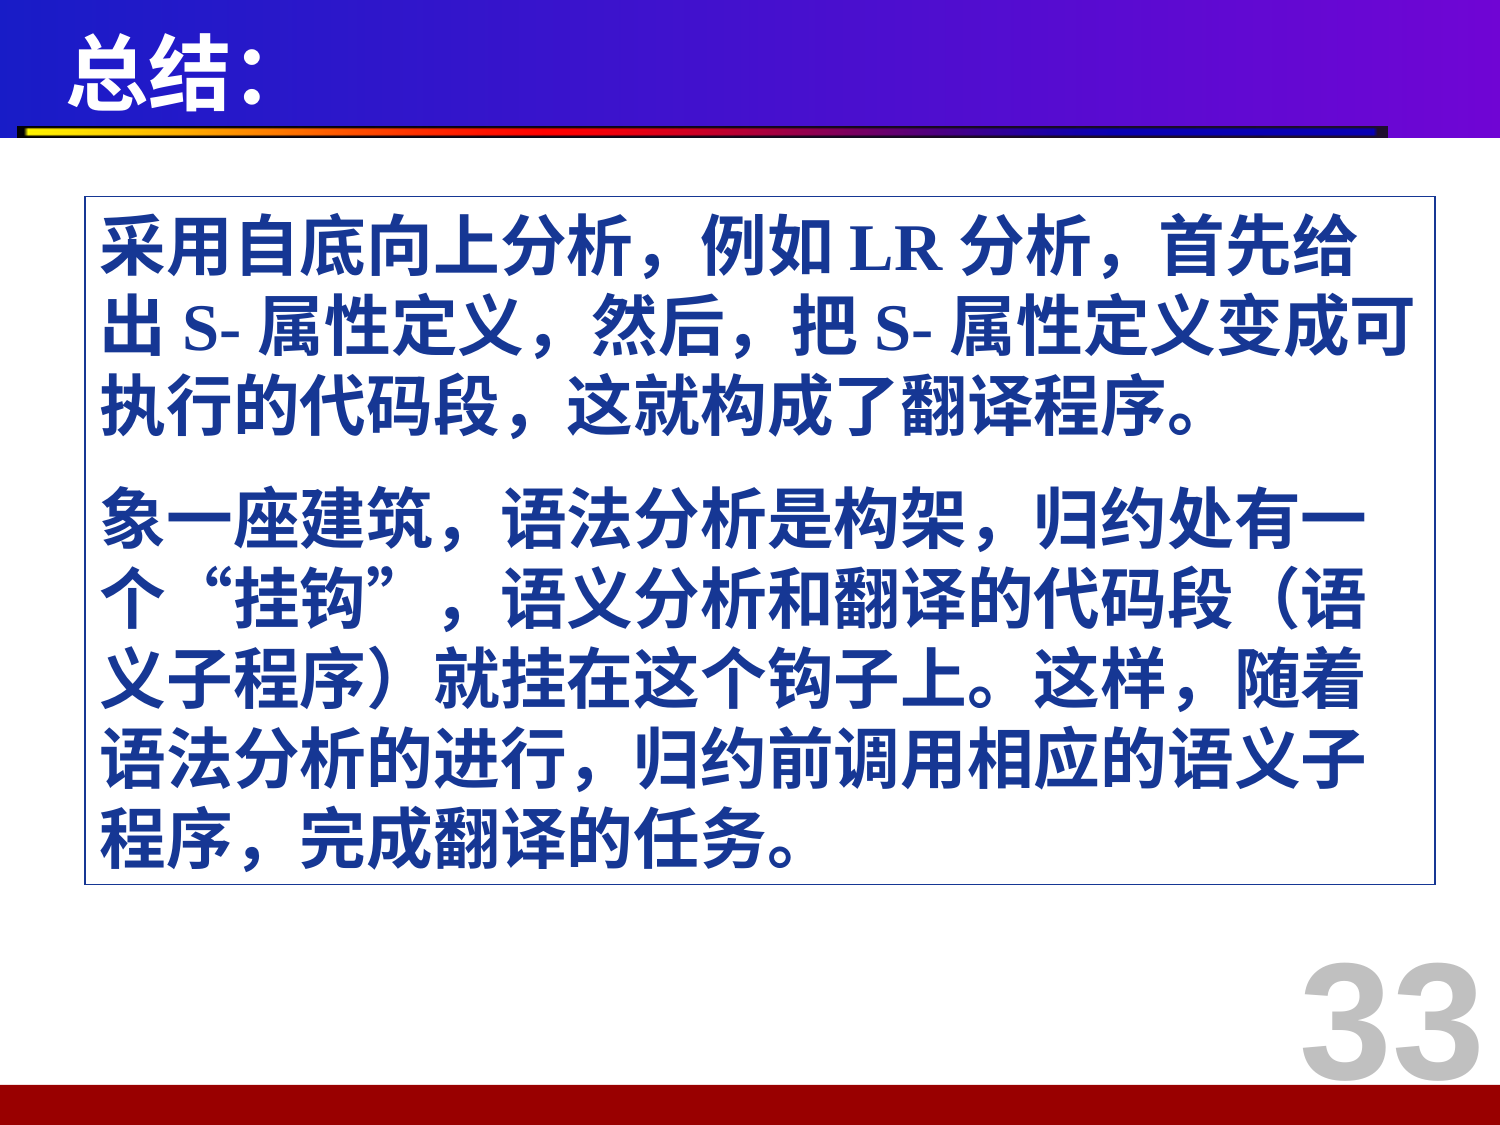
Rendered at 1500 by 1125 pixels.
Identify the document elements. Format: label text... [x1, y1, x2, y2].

picture [17, 126, 1388, 138]
slide_number 33 [1234, 904, 1500, 1118]
text_box 采用自底向上分析，例如LR分析，首先给出S-属性定义，然后，把S-属性定义变成可执行的代码段，这就构成了翻译程序。 象一座建筑，语法分析是构架，归约处有一个“挂钩”，语义分析和翻译的代码段（语义子程序）就挂在这个钩子上。这样，随着语法分析的进行，归约前调用相应的语义子程序，完成翻译的任务。 [85, 196, 1436, 885]
title 总结： [49, 24, 1438, 118]
